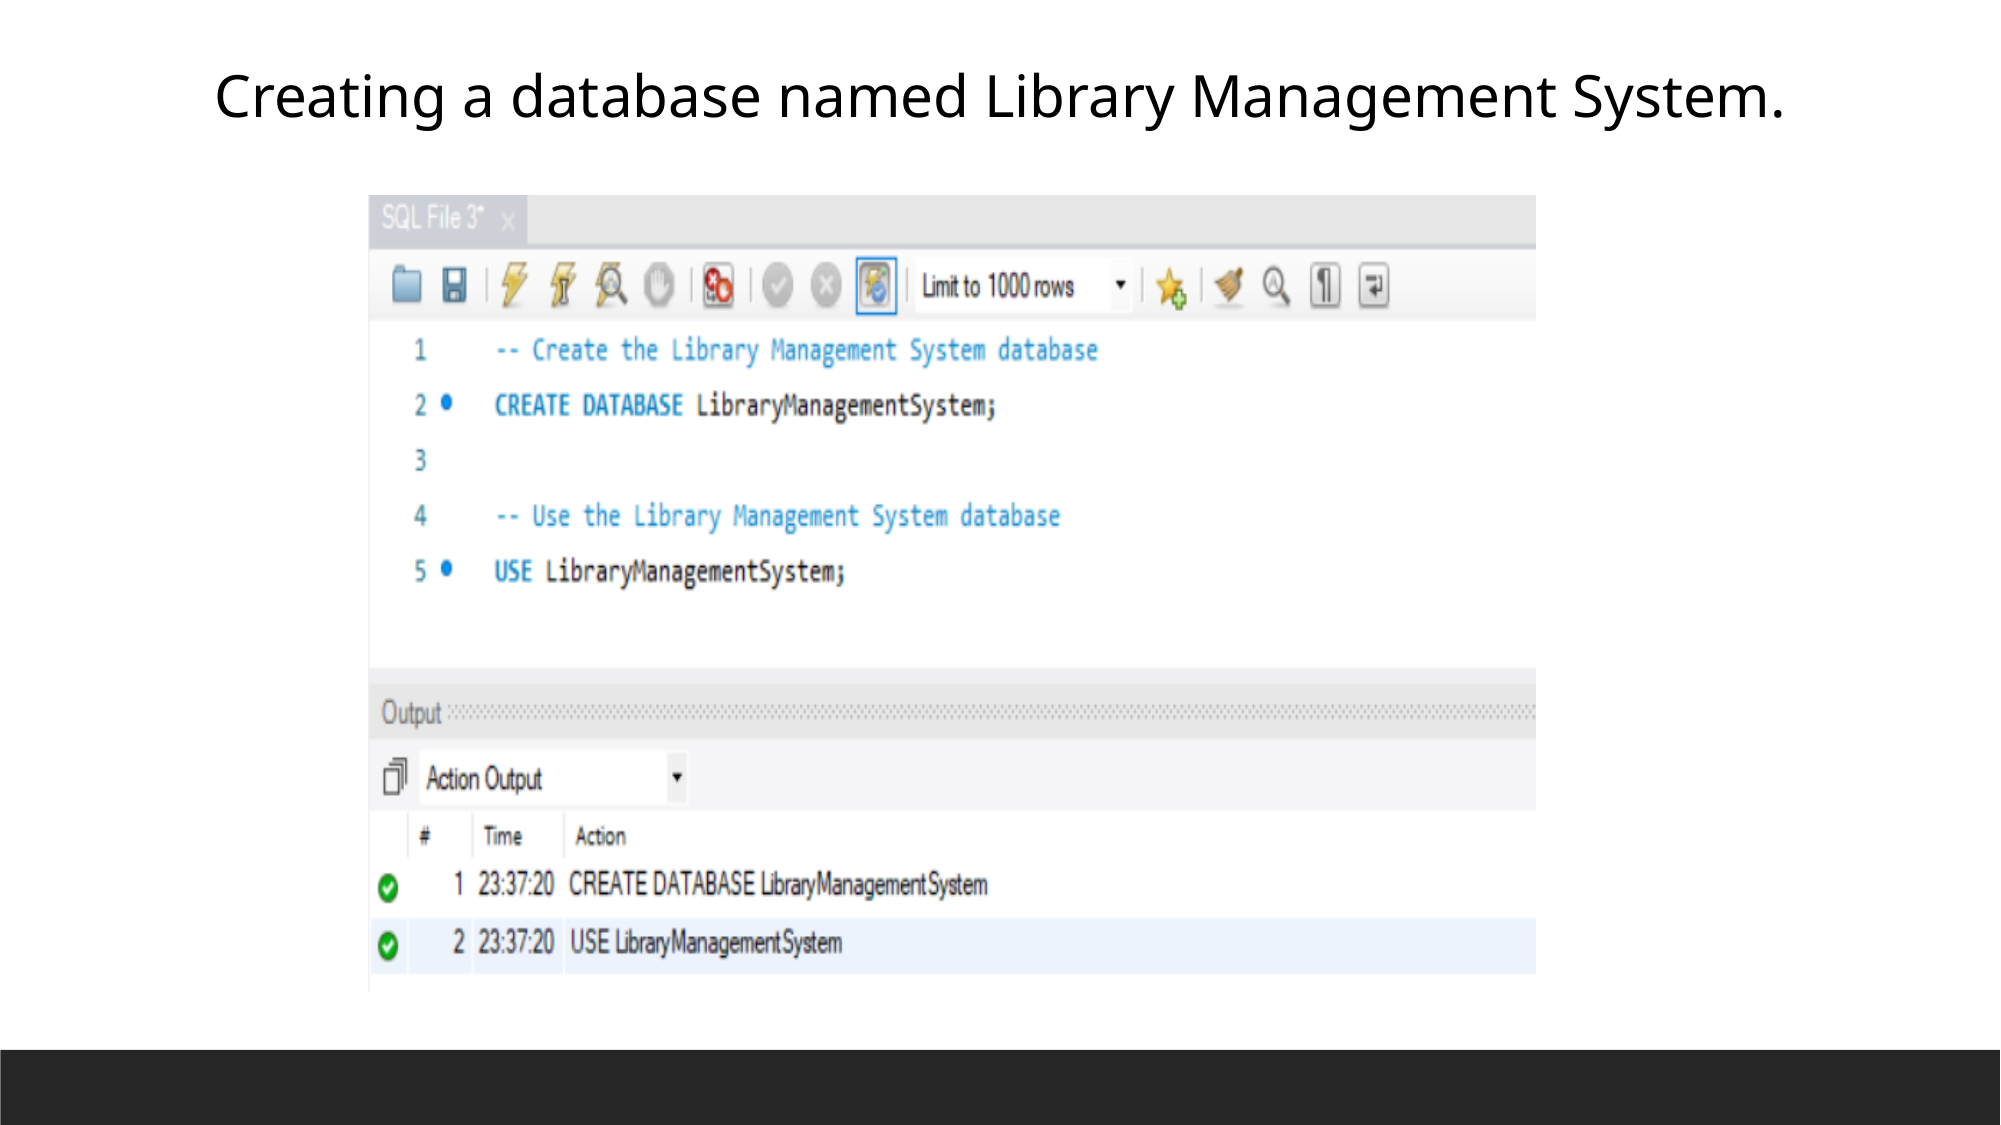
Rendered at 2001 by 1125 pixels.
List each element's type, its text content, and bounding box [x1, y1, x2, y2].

text_box Creating a database named Library Management System. [119, 52, 1882, 137]
picture [368, 195, 1536, 993]
